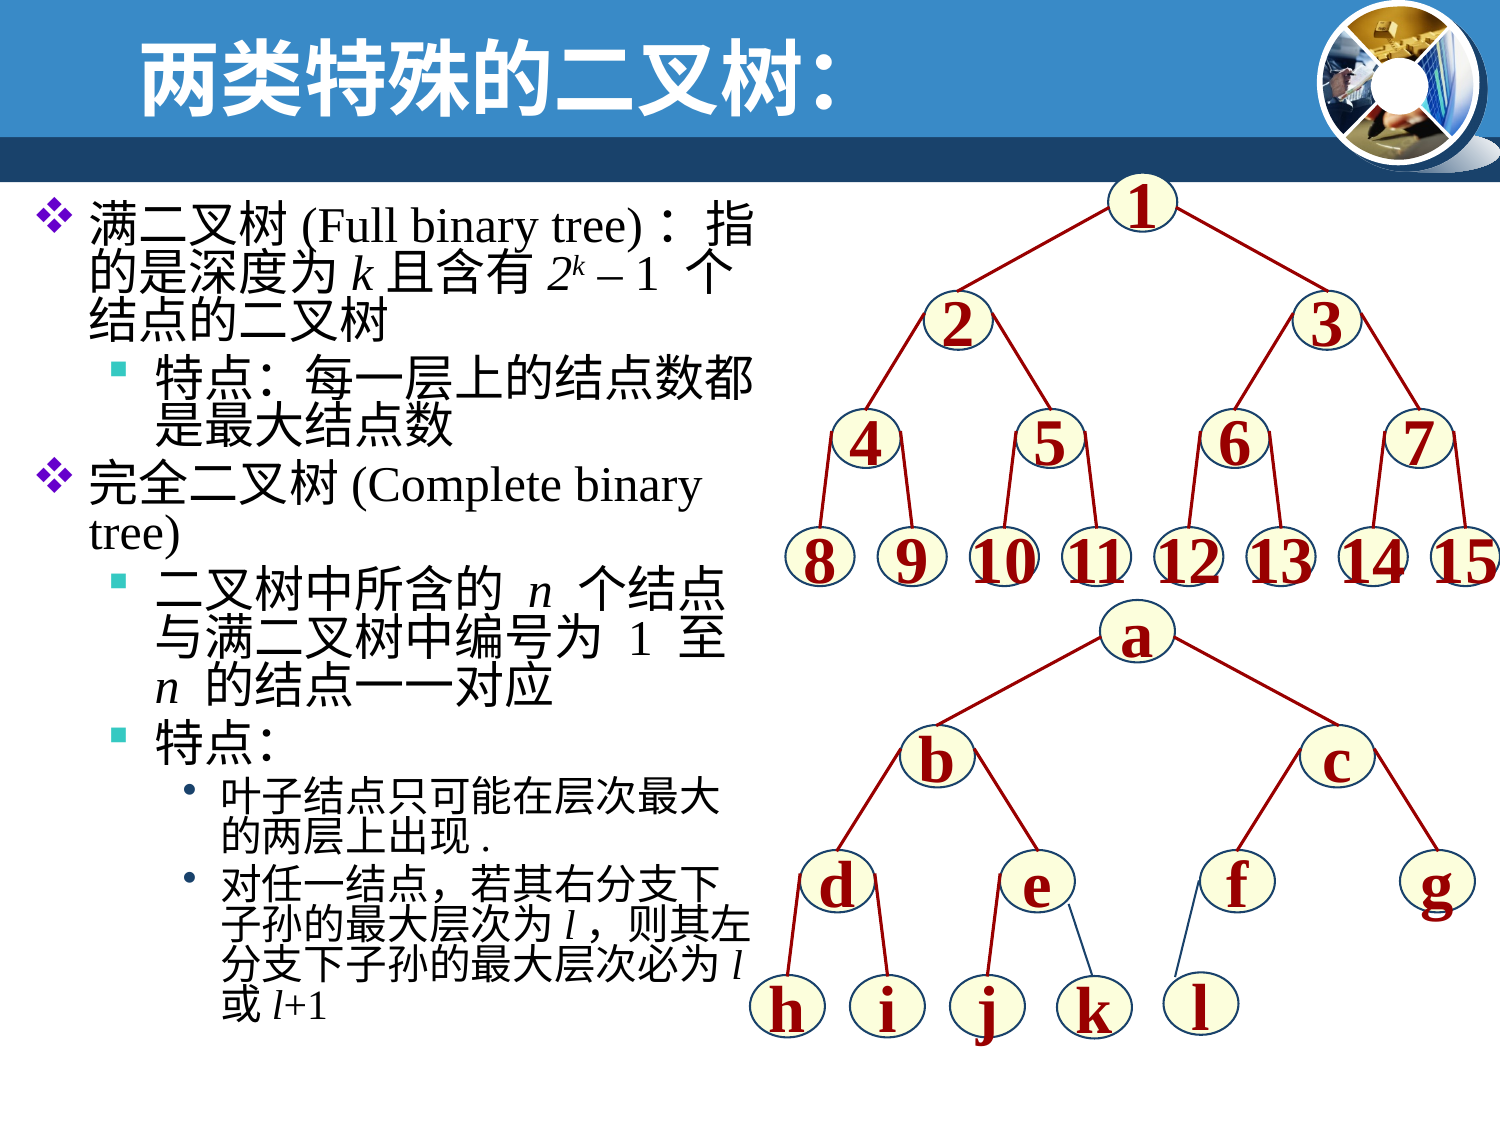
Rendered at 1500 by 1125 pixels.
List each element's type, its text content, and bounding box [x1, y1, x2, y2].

text_box g [1399, 849, 1475, 913]
text_box d [800, 849, 875, 913]
picture [1418, 29, 1474, 137]
list 满二叉树(Full binary tree)：指的是深度为k且含有2k – 1 个结点的二叉树 特点：每一层上的结点数都是最大结点数 完全二叉树(Complete binary tree) 二叉树中所含的 n 个结点与满二叉树中编号为 1 至 n 的结点一一对应 特点： 叶子结点只可能在层次最大的两层上出现. 对任一结点，若其右分支下子孙的最大层次为l，则其左分支下子孙的最大层次必为l 或l+1 [17, 196, 774, 1083]
picture [1345, 105, 1449, 160]
text_box j [949, 974, 1025, 1038]
picture [1322, 30, 1379, 134]
picture [1347, 6, 1448, 63]
text_box i [849, 974, 925, 1038]
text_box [785, 172, 1500, 587]
text_box b [899, 724, 975, 788]
text_box 两类特殊的二叉树： [122, 19, 902, 134]
text_box c [1299, 724, 1375, 788]
text_box k [1056, 976, 1132, 1039]
text_box f [1199, 849, 1275, 913]
text_box e [1000, 849, 1075, 913]
text_box l [1163, 972, 1239, 1035]
text_box a [1099, 599, 1175, 663]
text_box h [749, 974, 825, 1038]
